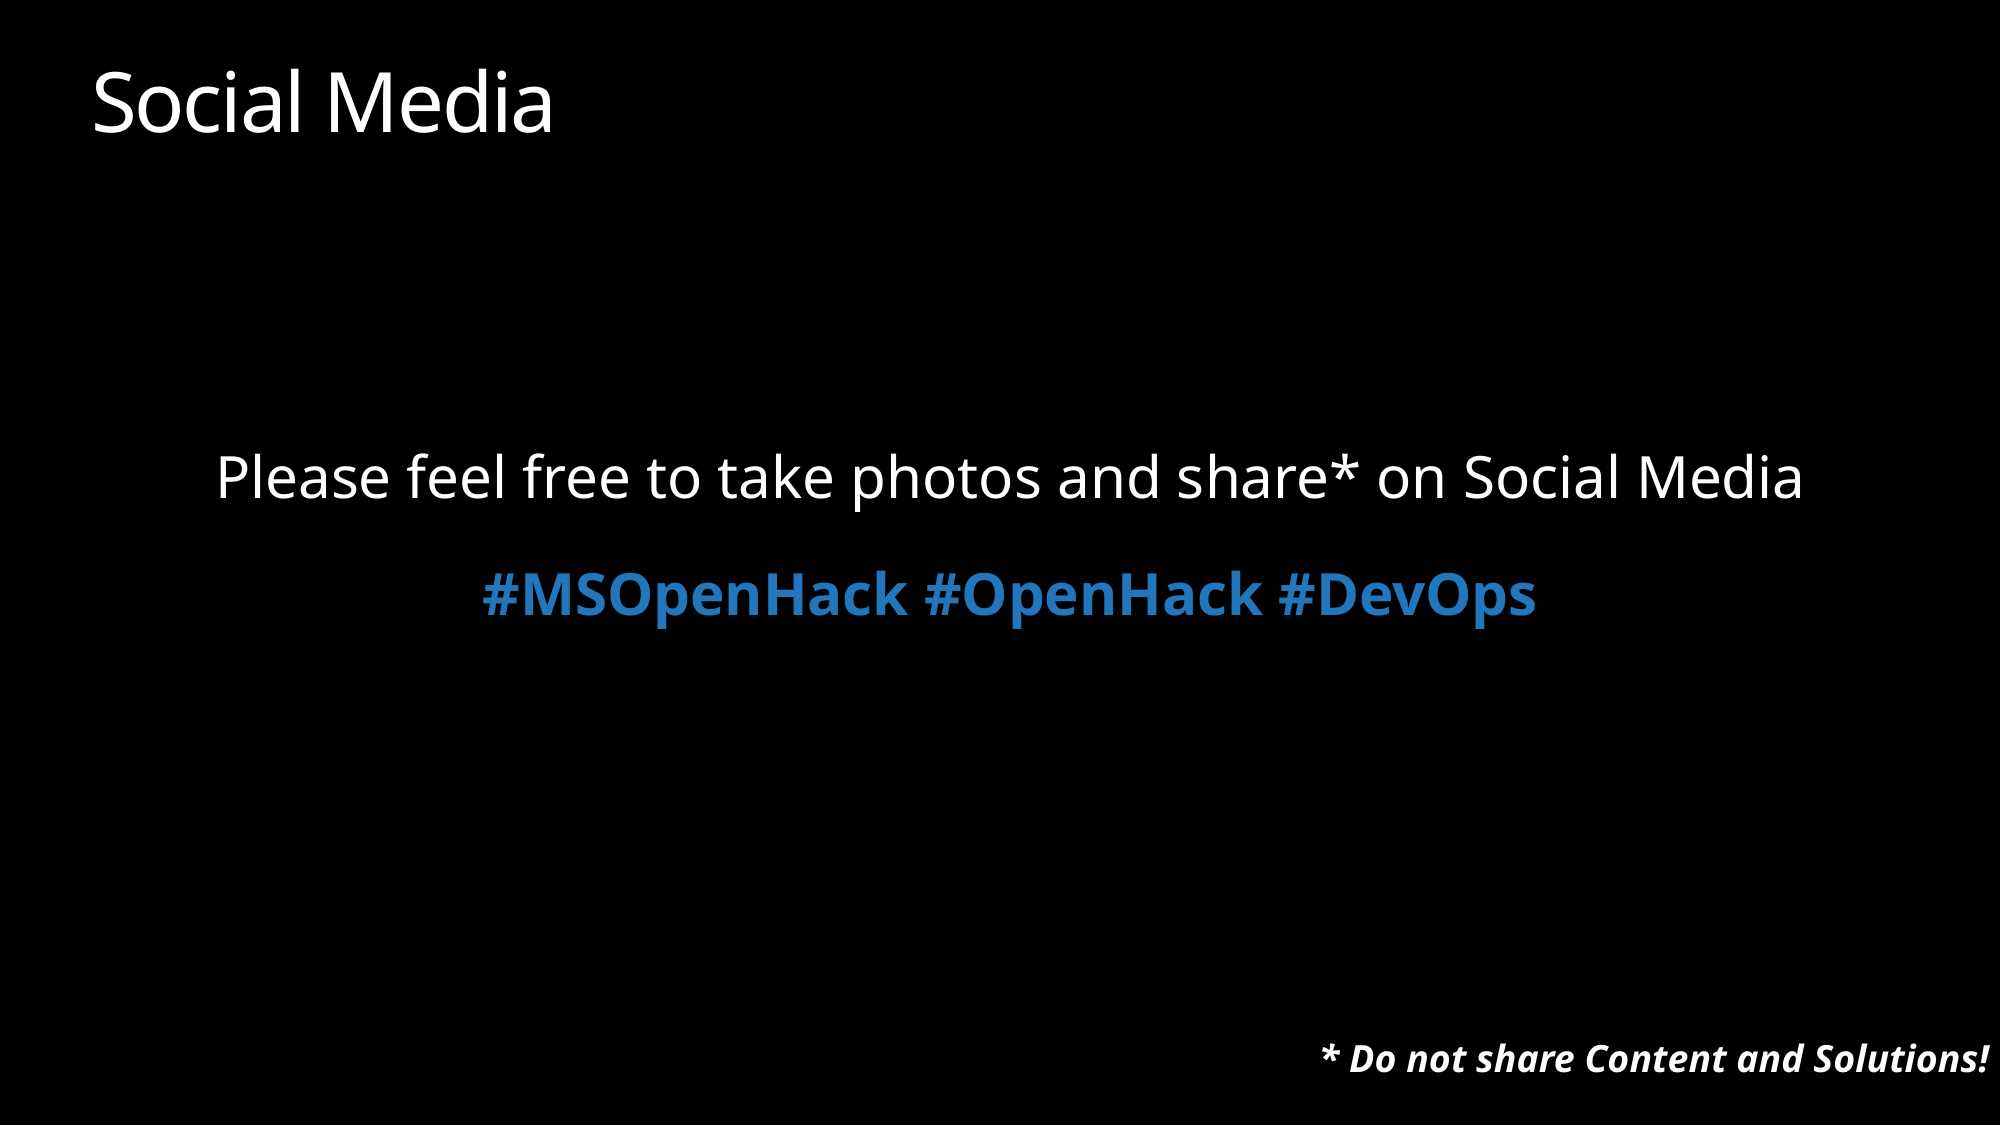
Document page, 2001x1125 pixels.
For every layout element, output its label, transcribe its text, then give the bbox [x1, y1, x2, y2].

title Social Media [67, 45, 1991, 186]
text_box * Do not share Content and Solutions! [1304, 1005, 2000, 1088]
text_box Please feel free to take photos and share* on Social Media #MSOpenHack #OpenHack #DevOps [109, 199, 1912, 941]
